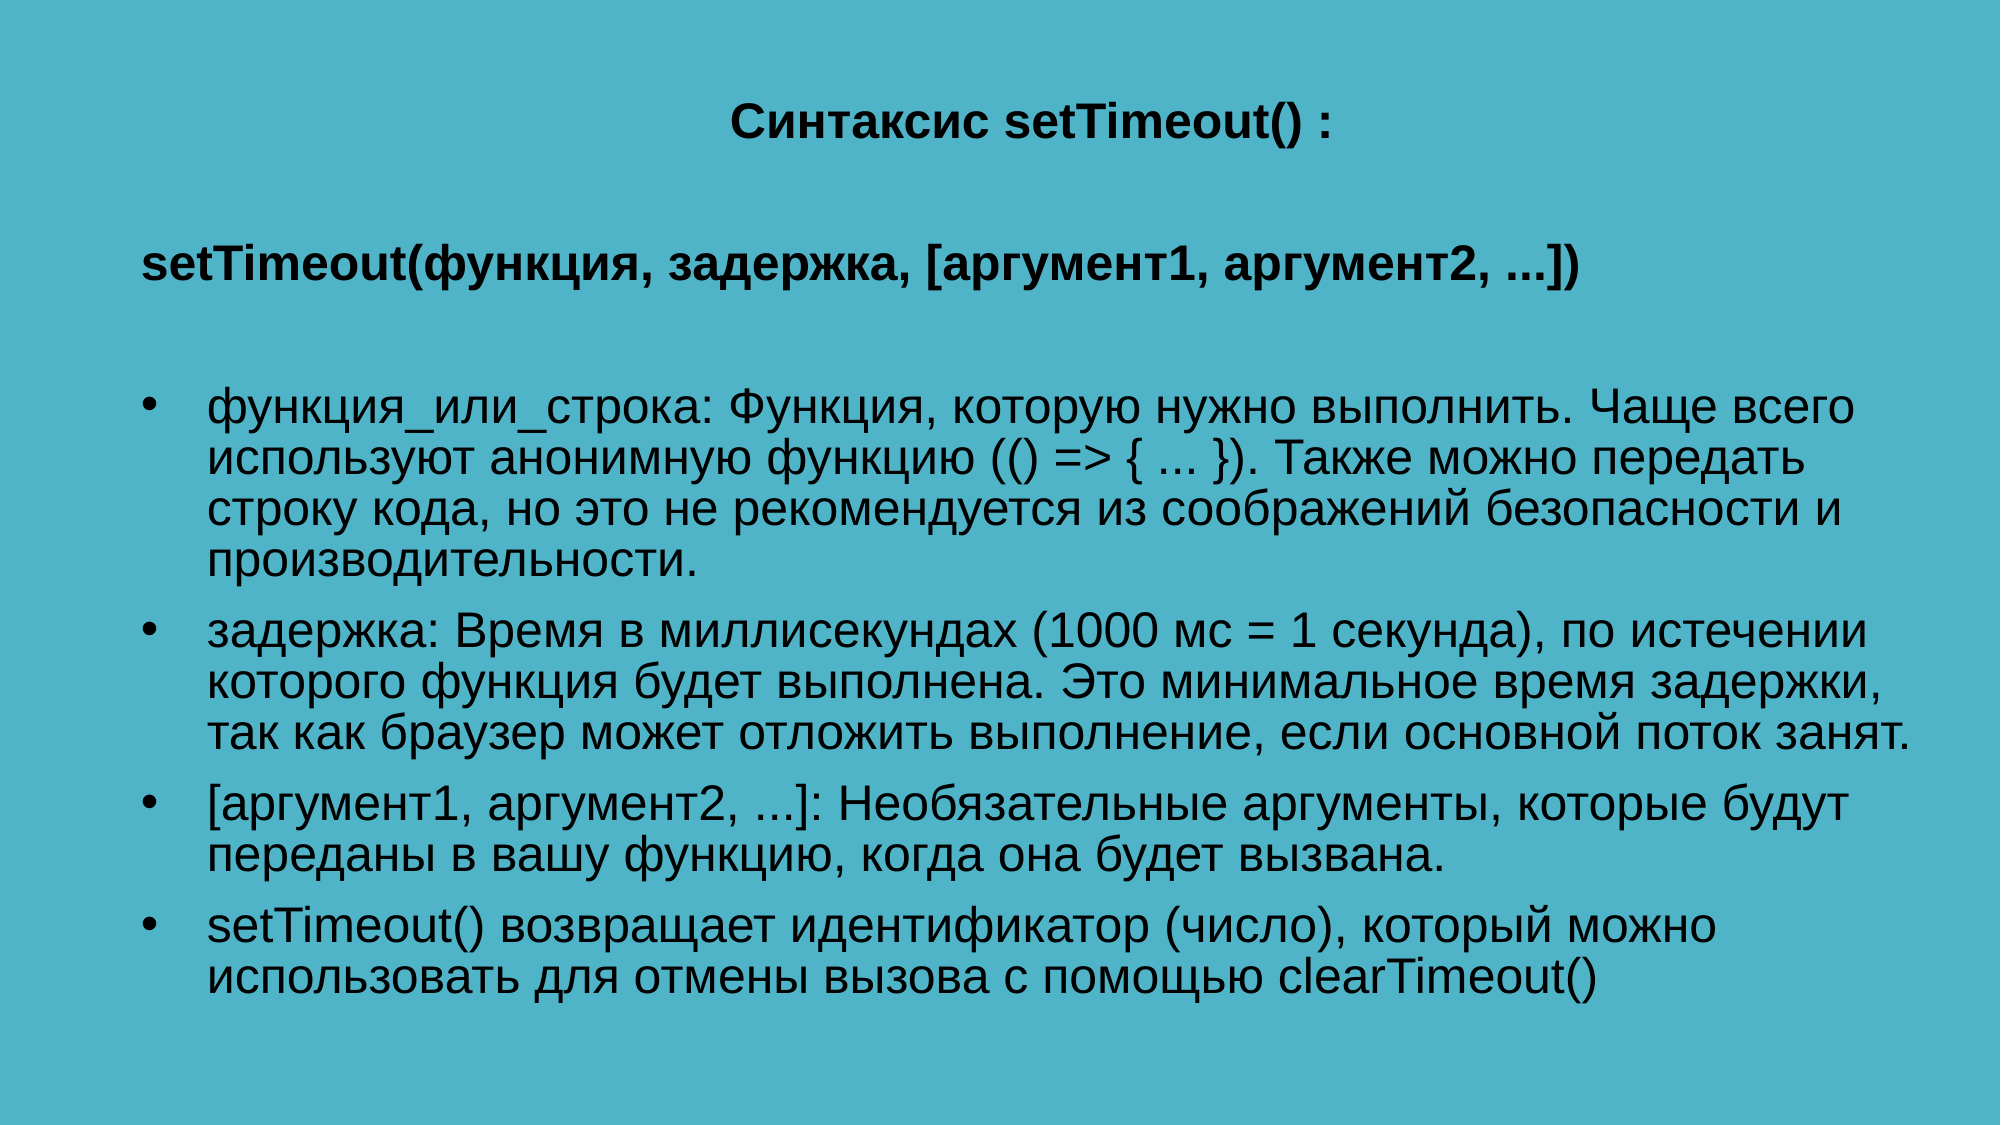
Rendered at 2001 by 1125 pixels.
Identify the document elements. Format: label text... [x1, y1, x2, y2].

subtitle Синтаксис setTimeout() : setTimeout(функция, задержка, [аргумент1, аргумент2, ...]) функция_или_строка: Функция, которую нужно выполнить. Чаще всего используют анонимную функцию (() => { ... }). Также можно передать строку кода, но это не рекомендуется из соображений безопасности и производительности. задержка: Время в миллисекундах (1000 мс = 1 секунда), по истечении которого функция будет выполнена. Это минимальное время задержки, так как браузер может отложить выполнение, если основной поток занят. [аргумент1, аргумент2, ...]: Необязательные аргументы, которые будут переданы в вашу функцию, когда она будет вызвана. setTimeout() возвращает идентификатор (число), который можно использовать для отмены вызова с помощью clearTimeout() [125, 90, 1939, 1062]
